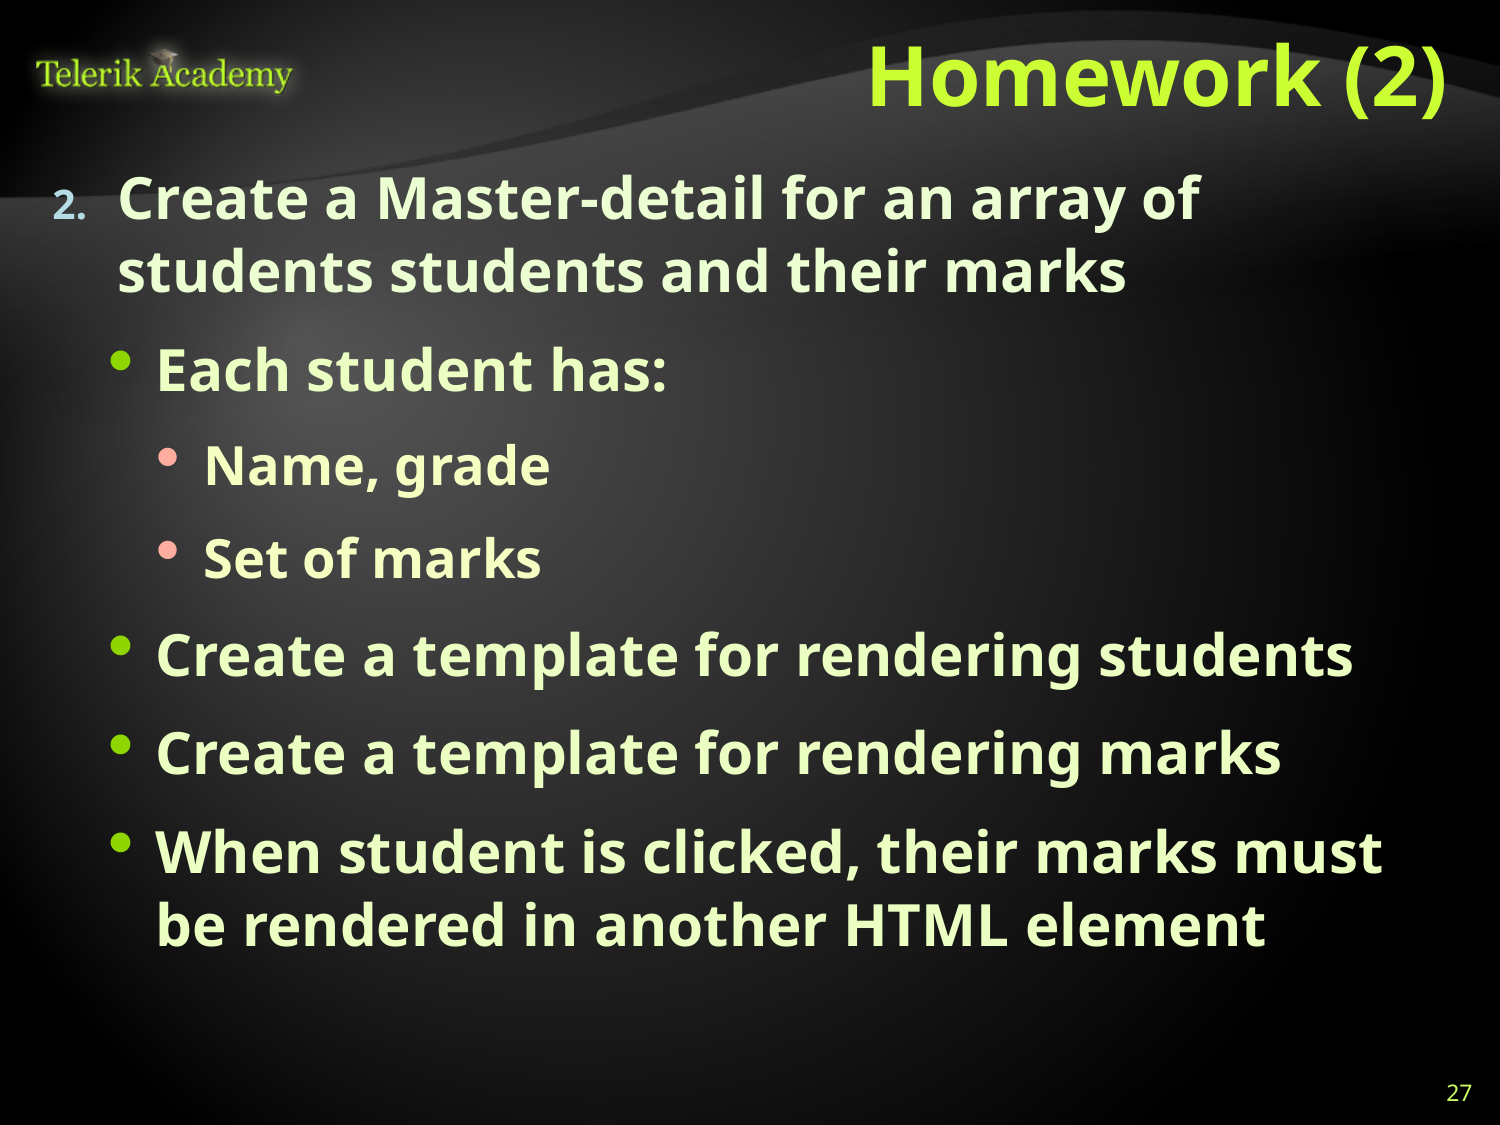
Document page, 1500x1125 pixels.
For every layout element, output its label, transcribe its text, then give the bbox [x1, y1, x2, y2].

title Homework (2) [300, 12, 1463, 149]
list Create a Master-detail for an array of students students and their marks Each student has: Name, grade Set of marks Create a template for rendering students Create a template for rendering marks When student is clicked, their marks must be rendered in another HTML element [37, 149, 1463, 1100]
picture [0, 0, 1500, 1125]
slide_number 27 [1412, 1074, 1488, 1113]
